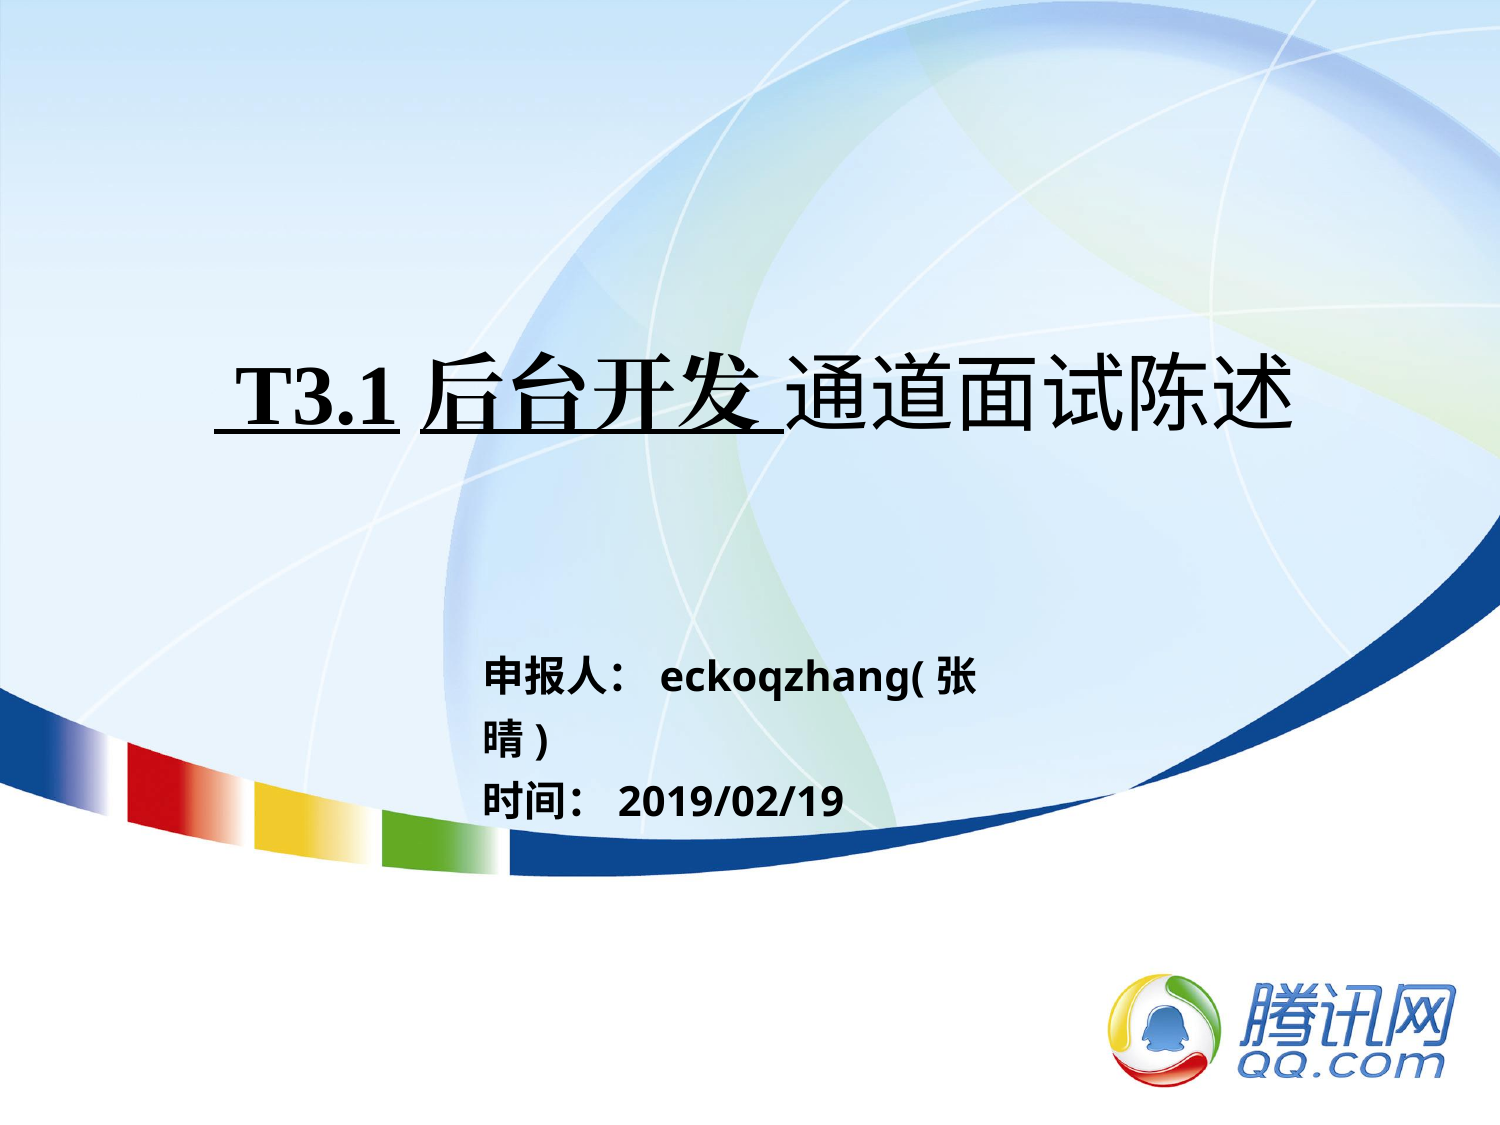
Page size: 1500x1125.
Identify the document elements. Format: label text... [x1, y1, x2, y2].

picture [0, 0, 1500, 1125]
text_box 申报人：eckoqzhang(张晴) 时间：2019/02/19 [475, 630, 1025, 833]
title T3.1后台开发 通道面试陈述 [74, 299, 1351, 551]
